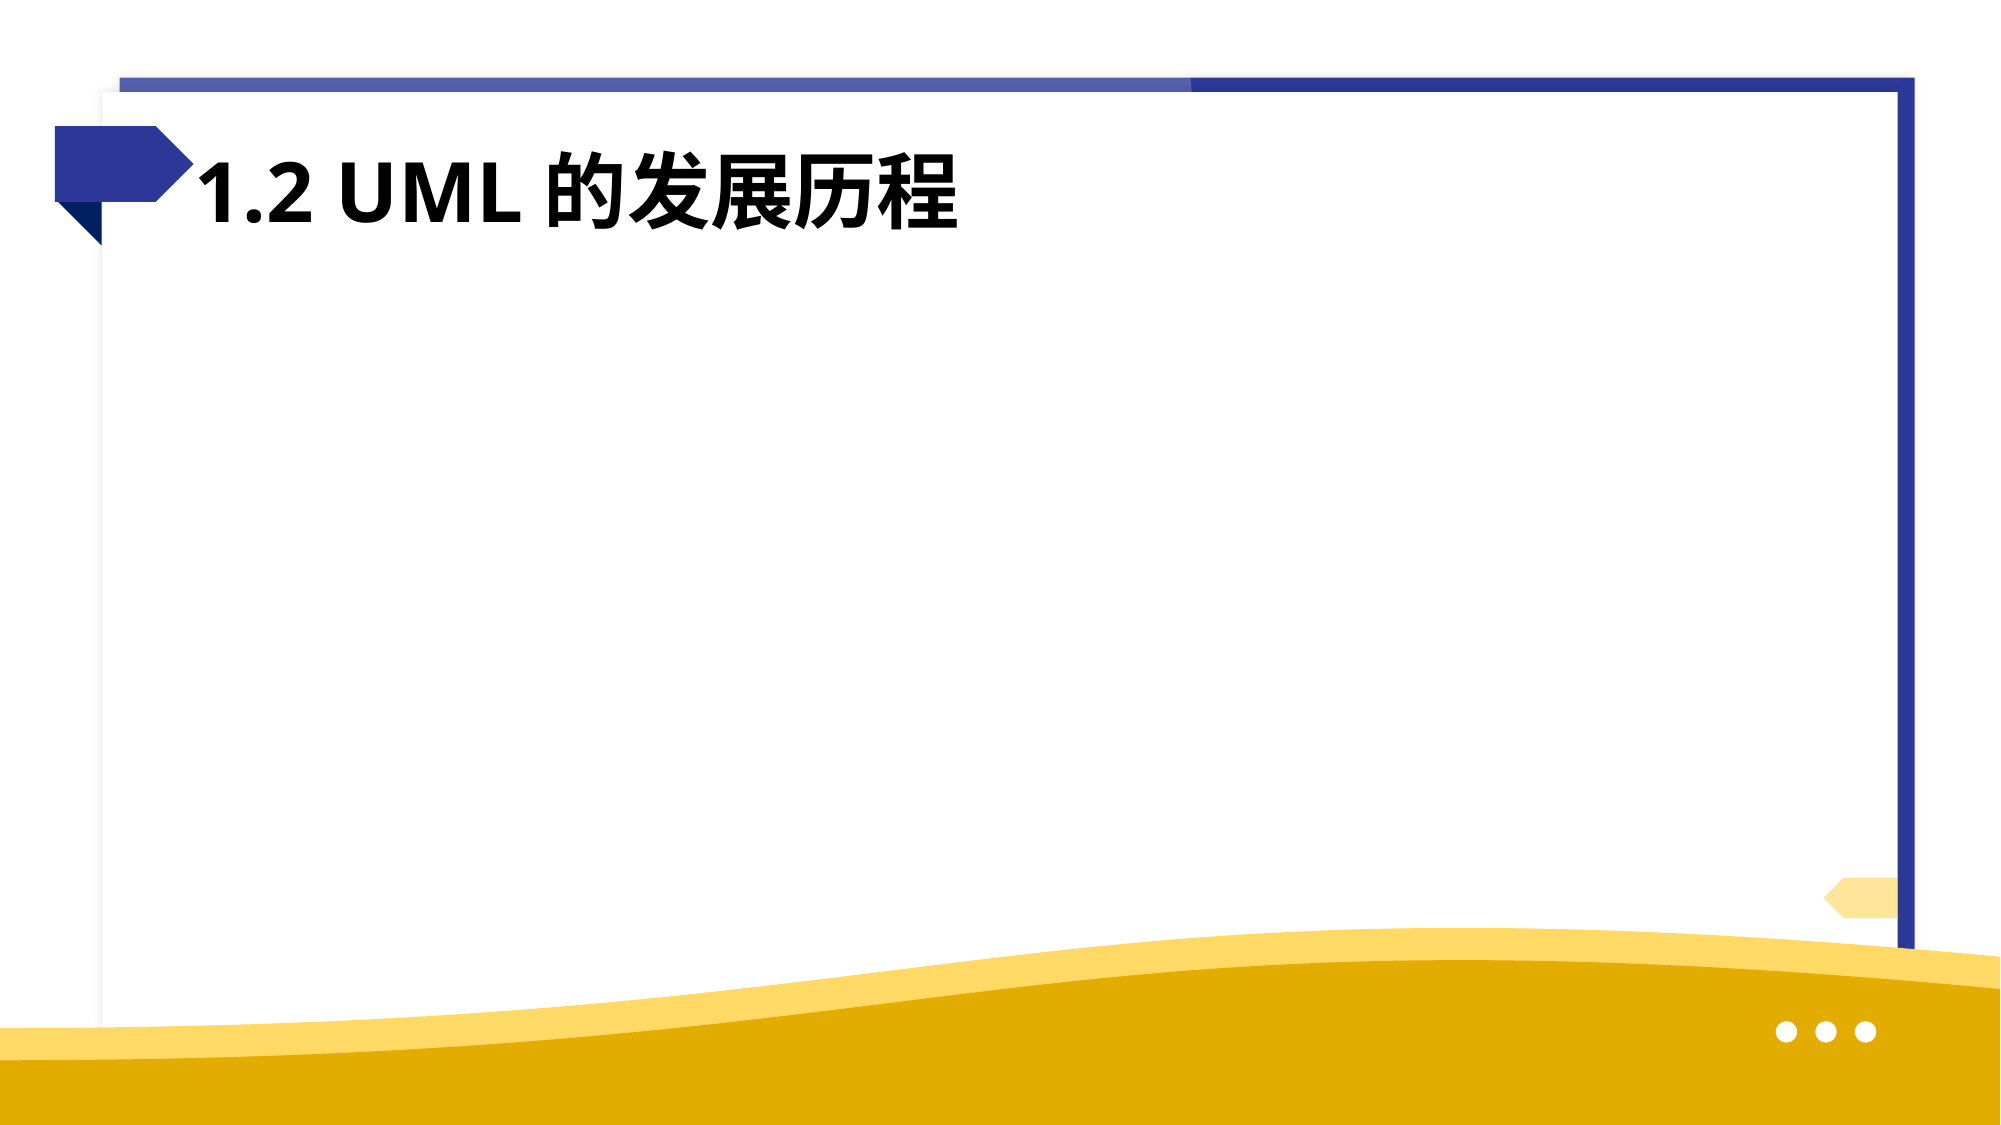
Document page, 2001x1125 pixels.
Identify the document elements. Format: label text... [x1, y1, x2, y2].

text_box 1.2 UML的发展历程 [179, 131, 1032, 247]
